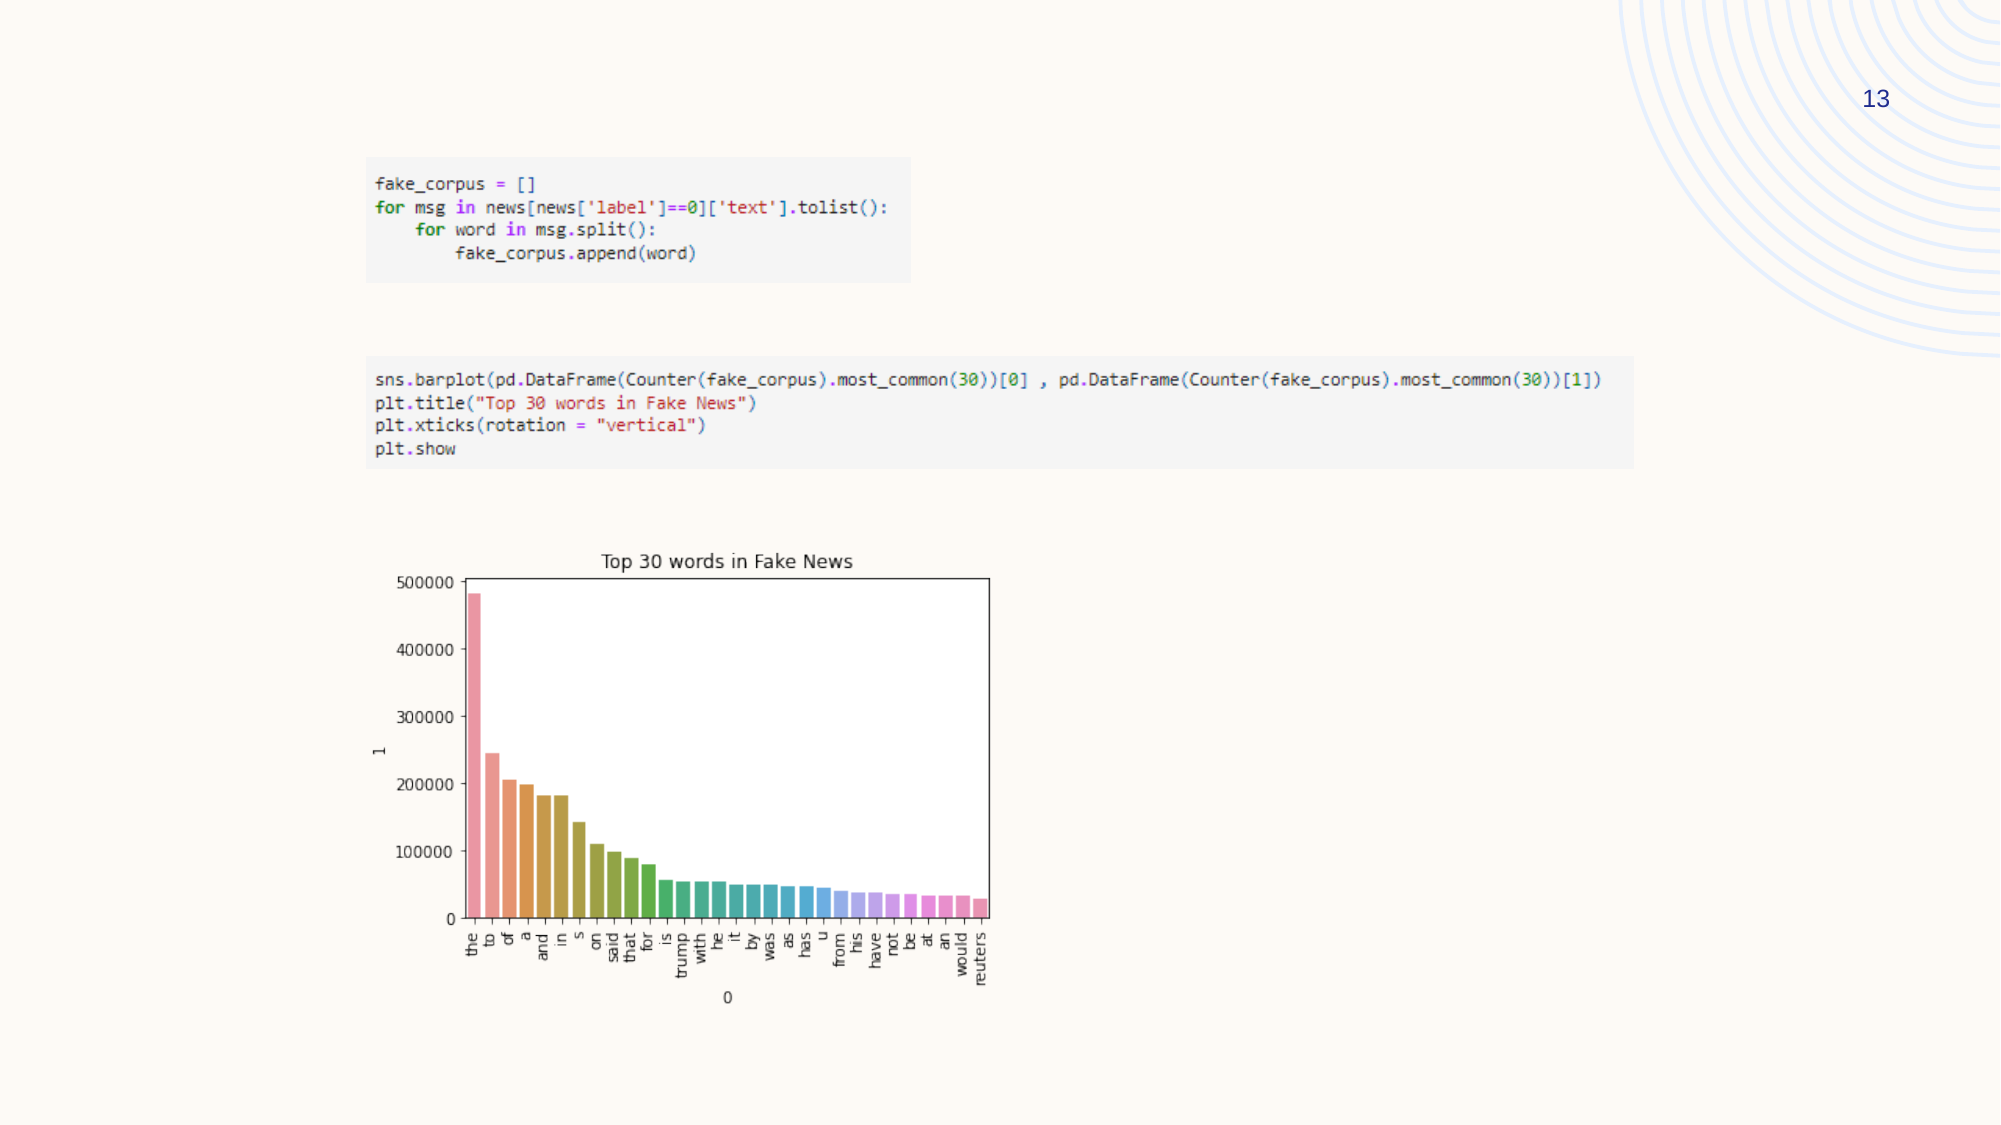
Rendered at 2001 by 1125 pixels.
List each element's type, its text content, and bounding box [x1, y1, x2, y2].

picture [366, 157, 911, 283]
picture [366, 356, 1634, 469]
slide_number 13 [1795, 75, 1958, 120]
picture [362, 542, 1000, 1018]
